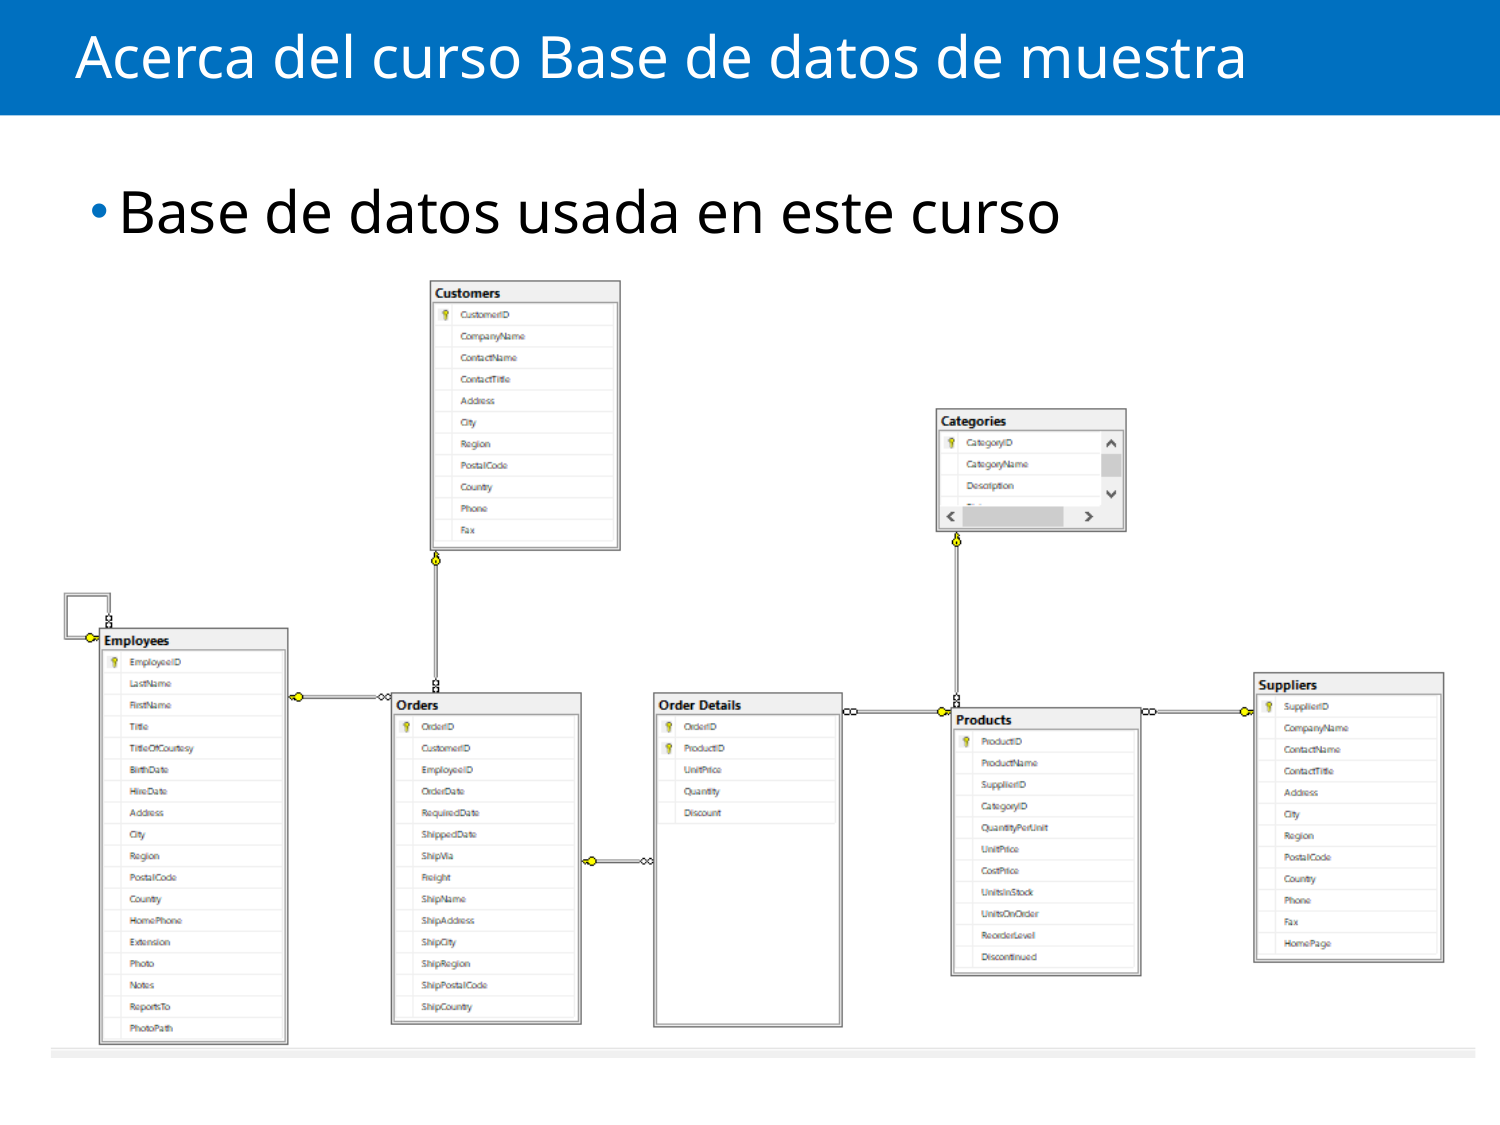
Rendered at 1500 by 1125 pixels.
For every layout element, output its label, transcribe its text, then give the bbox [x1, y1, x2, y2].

title Acerca del curso Base de datos de muestra [75, 0, 1351, 122]
text_box Base de datos usada en este curso [75, 167, 1408, 276]
picture [50, 278, 1476, 1059]
